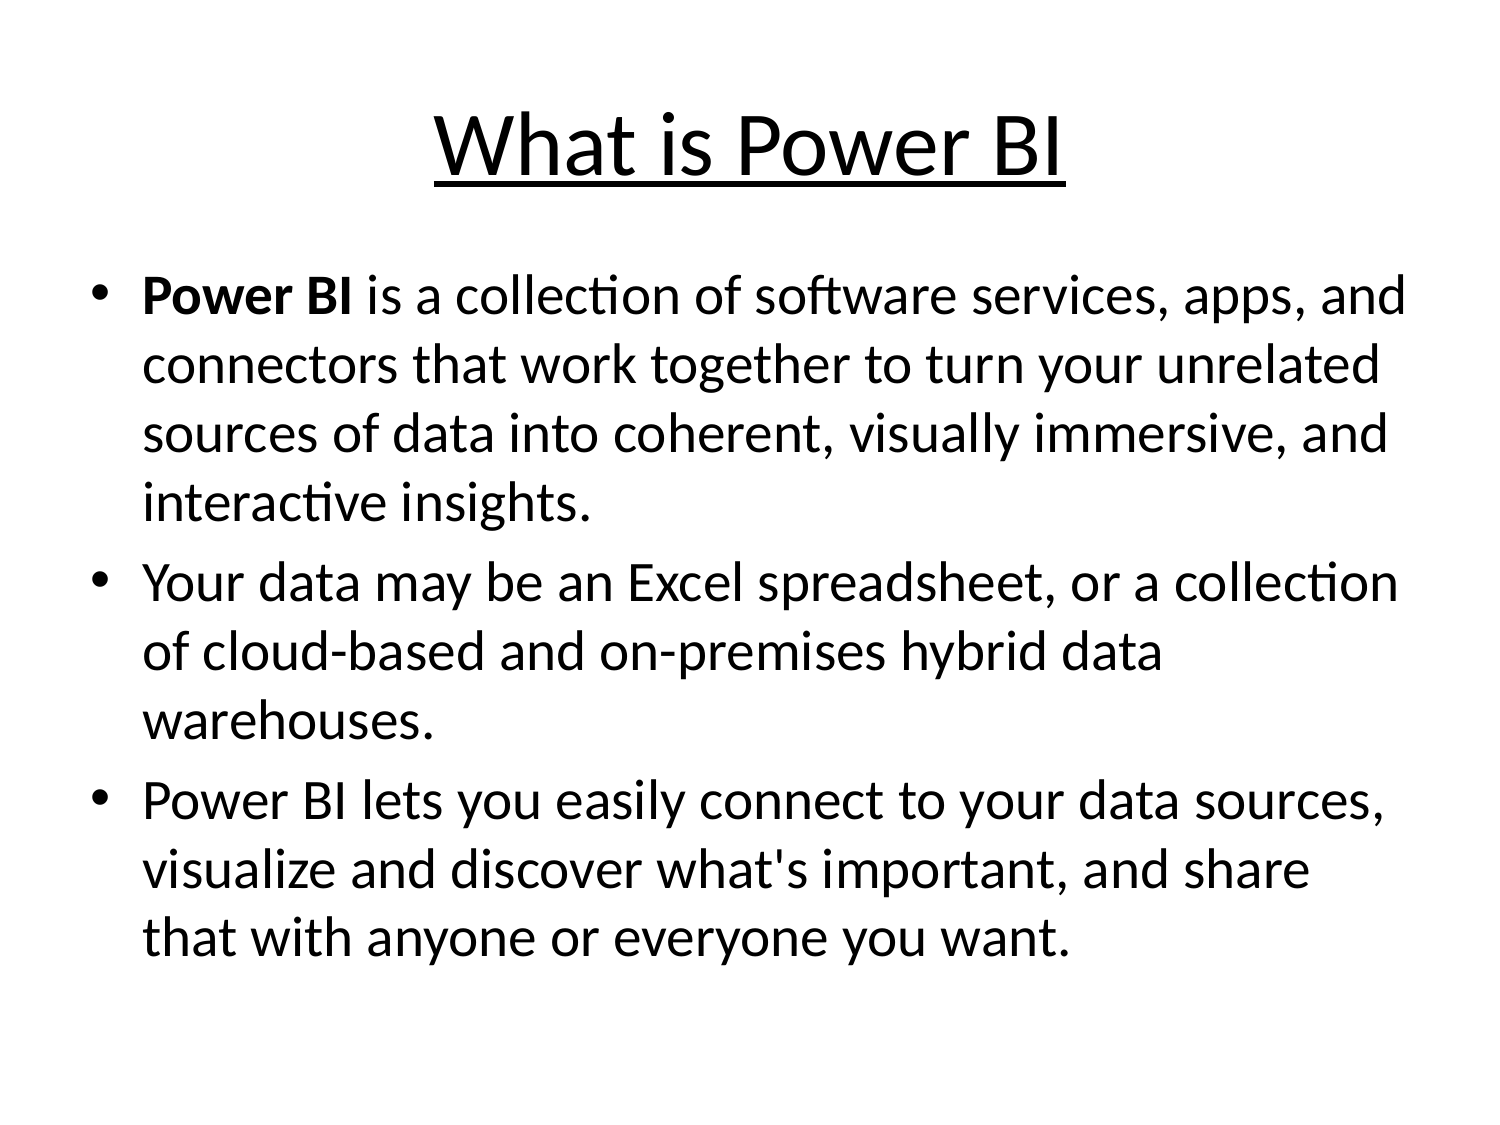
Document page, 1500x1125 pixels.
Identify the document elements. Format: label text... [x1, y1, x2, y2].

title What is Power BI [75, 45, 1425, 233]
list Power BI is a collection of software services, apps, and connectors that work together to turn your unrelated sources of data into coherent, visually immersive, and interactive insights. Your data may be an Excel spreadsheet, or a collection of cloud-based and on-premises hybrid data warehouses. Power BI lets you easily connect to your data sources, visualize and discover what's important, and share that with anyone or everyone you want. [75, 249, 1425, 993]
